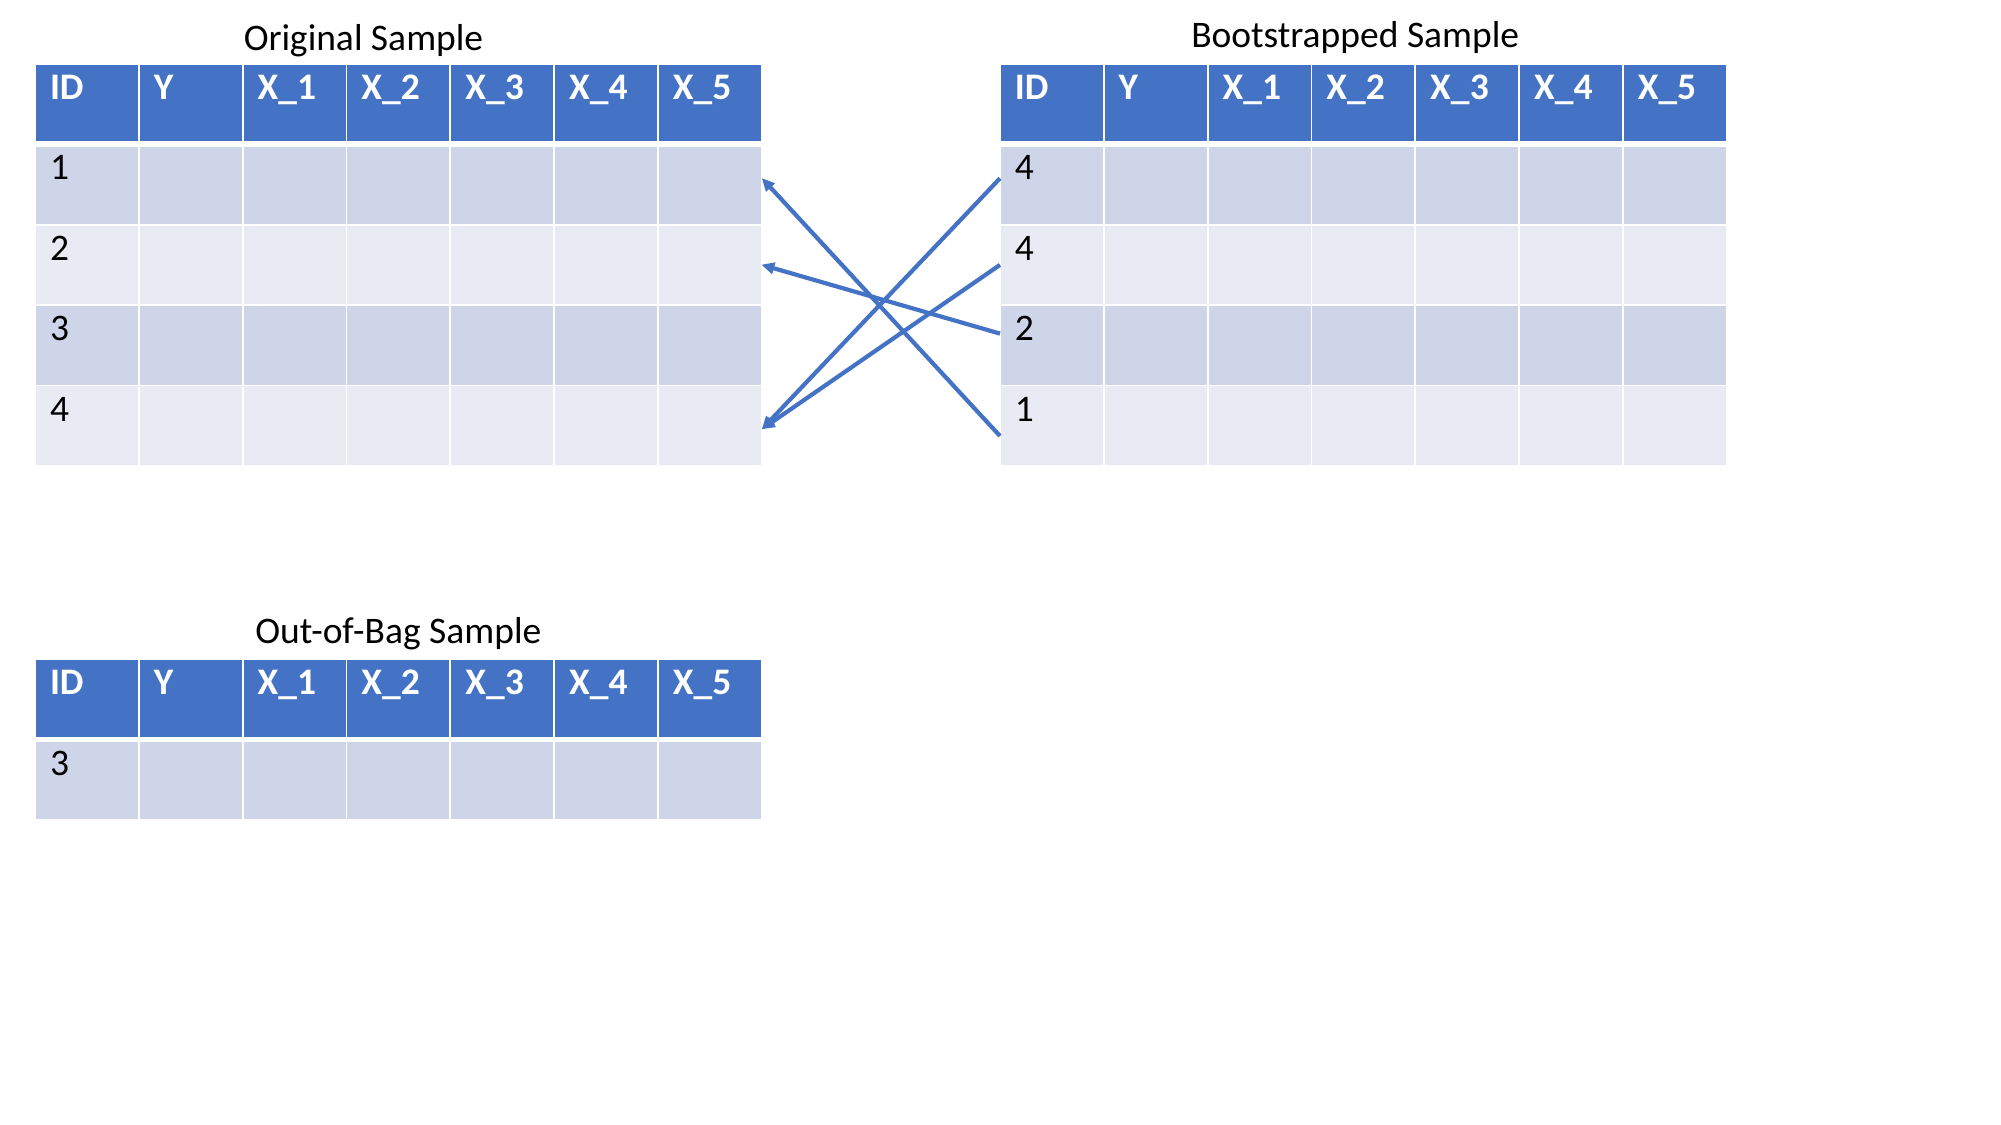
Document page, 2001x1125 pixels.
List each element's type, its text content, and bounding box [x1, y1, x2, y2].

table_cell [140, 742, 242, 819]
table_cell [244, 226, 346, 304]
table_header X_4 [555, 65, 657, 141]
table_cell [1209, 147, 1311, 224]
table_cell [659, 306, 761, 385]
table_cell [555, 742, 657, 819]
table_cell [1416, 306, 1518, 385]
table_cell [1209, 306, 1311, 385]
table_cell 4 [1001, 147, 1103, 224]
table_cell [1520, 386, 1622, 465]
table_header X_3 [451, 66, 553, 141]
table_cell 4 [1001, 226, 1103, 304]
text_box Bootstrapped Sample [1074, 3, 1637, 63]
table_cell [451, 386, 553, 465]
table_cell [659, 147, 761, 224]
table_cell [659, 226, 761, 304]
table_cell [1105, 147, 1207, 224]
table_cell [347, 226, 449, 304]
table_cell [1209, 226, 1311, 304]
table_header X_1 [1209, 65, 1311, 141]
table_cell [1105, 306, 1207, 385]
table_cell [1312, 226, 1414, 304]
table_cell [555, 226, 657, 304]
table_header X_2 [347, 66, 449, 141]
table_cell [555, 306, 657, 385]
table_header X_5 [659, 660, 761, 737]
table_cell [555, 147, 657, 224]
table_header X_5 [1624, 65, 1726, 141]
table_cell [451, 147, 553, 224]
table_header X_4 [555, 660, 657, 737]
table_header ID [1001, 65, 1103, 141]
table_cell 3 [36, 742, 138, 819]
table_cell [1209, 386, 1311, 465]
table_cell 2 [1001, 306, 1103, 385]
table_cell 4 [36, 386, 138, 465]
table_cell [1624, 386, 1726, 465]
table_cell [244, 147, 346, 224]
table_cell [347, 386, 449, 465]
table_cell [1520, 306, 1622, 385]
table_header X_3 [451, 660, 553, 737]
table_header X_3 [1416, 65, 1518, 141]
table_cell [140, 226, 242, 304]
table_cell [659, 742, 761, 819]
table_cell [1105, 386, 1207, 465]
table_cell [1416, 226, 1518, 304]
table_cell [1520, 147, 1622, 224]
text_box Out-of-Bag Sample [117, 598, 680, 658]
table_header Y [140, 660, 242, 737]
table_cell [140, 386, 242, 465]
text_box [762, 178, 1000, 437]
table_header X_1 [244, 660, 346, 737]
table_cell [1105, 226, 1207, 304]
table_cell [451, 742, 553, 819]
table_header X_1 [244, 66, 346, 141]
table_cell [347, 147, 449, 224]
table_cell [140, 306, 242, 385]
table_cell [347, 306, 449, 385]
table_cell [1312, 306, 1414, 385]
table_header X_2 [347, 660, 449, 737]
table_cell [1624, 226, 1726, 304]
table_header X_4 [1520, 65, 1622, 141]
table_cell [244, 386, 346, 465]
table_cell [1520, 226, 1622, 304]
table_cell [451, 306, 553, 385]
table_cell [555, 386, 657, 465]
table_cell [1624, 147, 1726, 224]
table_cell [1416, 386, 1518, 465]
table_header X_2 [1312, 65, 1414, 141]
table_cell [244, 306, 346, 385]
table_cell [1312, 147, 1414, 224]
table_cell 3 [36, 306, 138, 385]
table_header X_5 [659, 65, 761, 141]
table_cell 1 [1001, 386, 1103, 465]
table_cell [659, 386, 761, 465]
table_cell [1624, 306, 1726, 385]
table_cell [451, 226, 553, 304]
table_cell [1312, 386, 1414, 465]
table_header Y [1105, 65, 1207, 141]
table_cell [140, 147, 242, 224]
table_cell [347, 742, 449, 819]
table_cell [244, 742, 346, 819]
table_cell 2 [36, 226, 138, 304]
table_header ID [36, 65, 138, 141]
text_box Original Sample [83, 5, 645, 66]
table_cell [1416, 147, 1518, 224]
table_header ID [36, 660, 138, 737]
table_header Y [140, 66, 242, 141]
table_cell 1 [36, 147, 138, 224]
